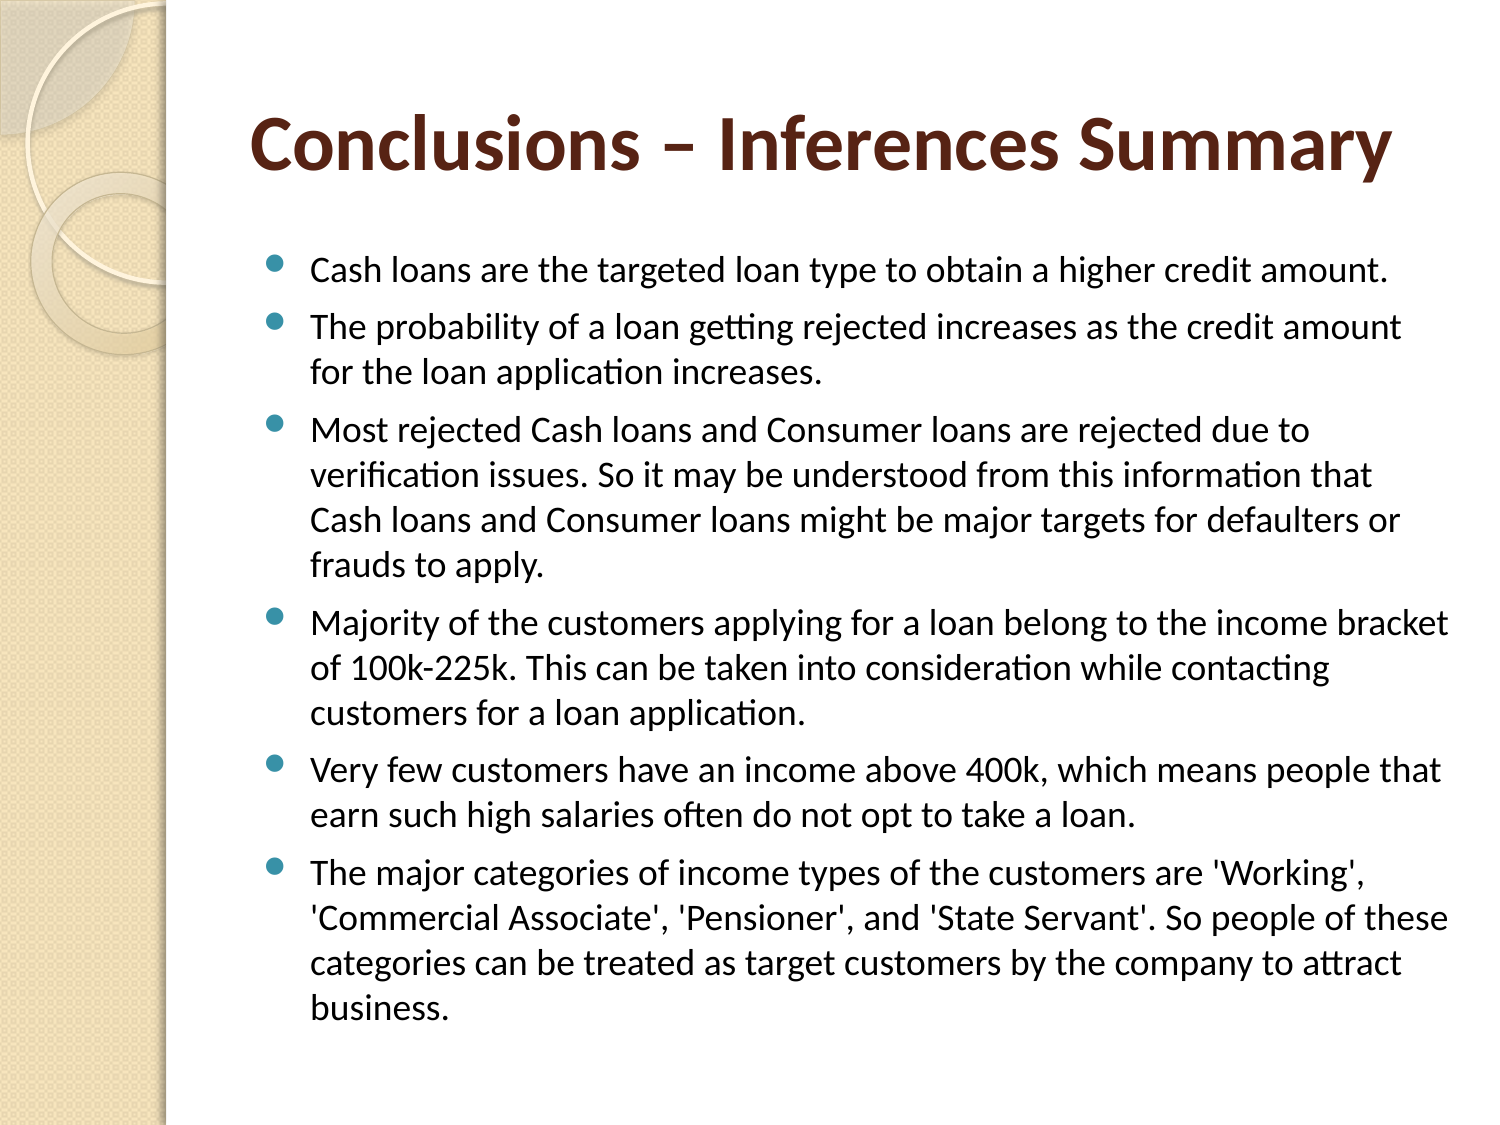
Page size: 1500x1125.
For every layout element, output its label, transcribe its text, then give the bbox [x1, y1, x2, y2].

list Cash loans are the targeted loan type to obtain a higher credit amount. The probability of a loan getting rejected increases as the credit amount for the loan application increases. Most rejected Cash loans and Consumer loans are rejected due to verification issues. So it may be understood from this information that Cash loans and Consumer loans might be major targets for defaulters or frauds to apply. Majority of the customers applying for a loan belong to the income bracket of 100k-225k. This can be taken into consideration while contacting customers for a loan application. Very few customers have an income above 400k, which means people that earn such high salaries often do not opt to take a loan. The major categories of income types of the customers are 'Working', 'Commercial Associate', 'Pensioner', and 'State Servant'. So people of these categories can be treated as target customers by the company to attract business. [235, 237, 1466, 1025]
title Conclusions – Inferences Summary [235, 45, 1466, 233]
